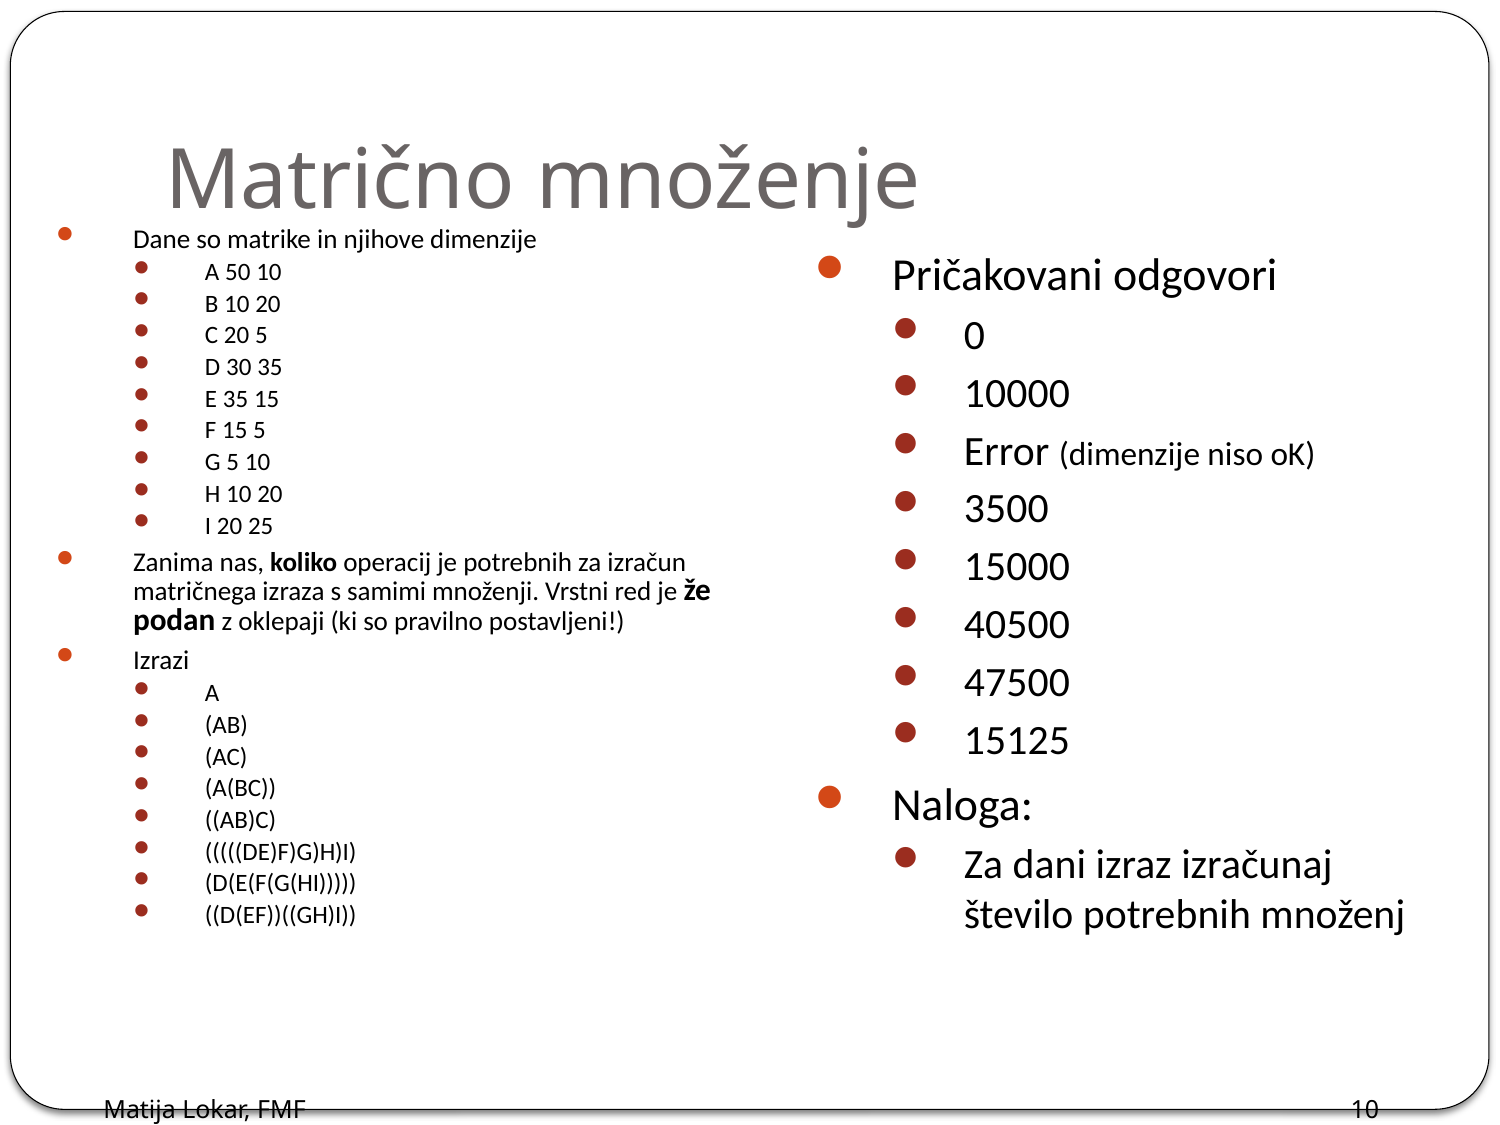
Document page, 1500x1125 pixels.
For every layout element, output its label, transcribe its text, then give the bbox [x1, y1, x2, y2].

list Pričakovani odgovori 0 10000 Error (dimenzije niso oK) 3500 15000 40500 47500 15125 Naloga: Za dani izraz izračunaj število potrebnih množenj [800, 237, 1425, 988]
text_box [513, 1085, 989, 1125]
list Dane so matrike in njihove dimenzije A 50 10 B 10 20 C 20 5 D 30 35 E 35 15 F 15 5 G 5 10 H 10 20 I 20 25 Zanima nas, koliko operacij je potrebnih za izračun matričnega izraza s samimi množenji. Vrstni red je že podan z oklepaji (ki so pravilno postavljeni!) Izrazi A (AB) (AC) (A(BC)) ((AB)C) (((((DE)F)G)H)I) (D(E(F(G(HI))))) ((D(EF))((GH)I)) [41, 220, 737, 1047]
text_box 10 [1069, 1085, 1394, 1125]
text_box Matija Lokar, FMF [88, 1085, 414, 1125]
title Matrično množenje [150, 45, 1425, 233]
